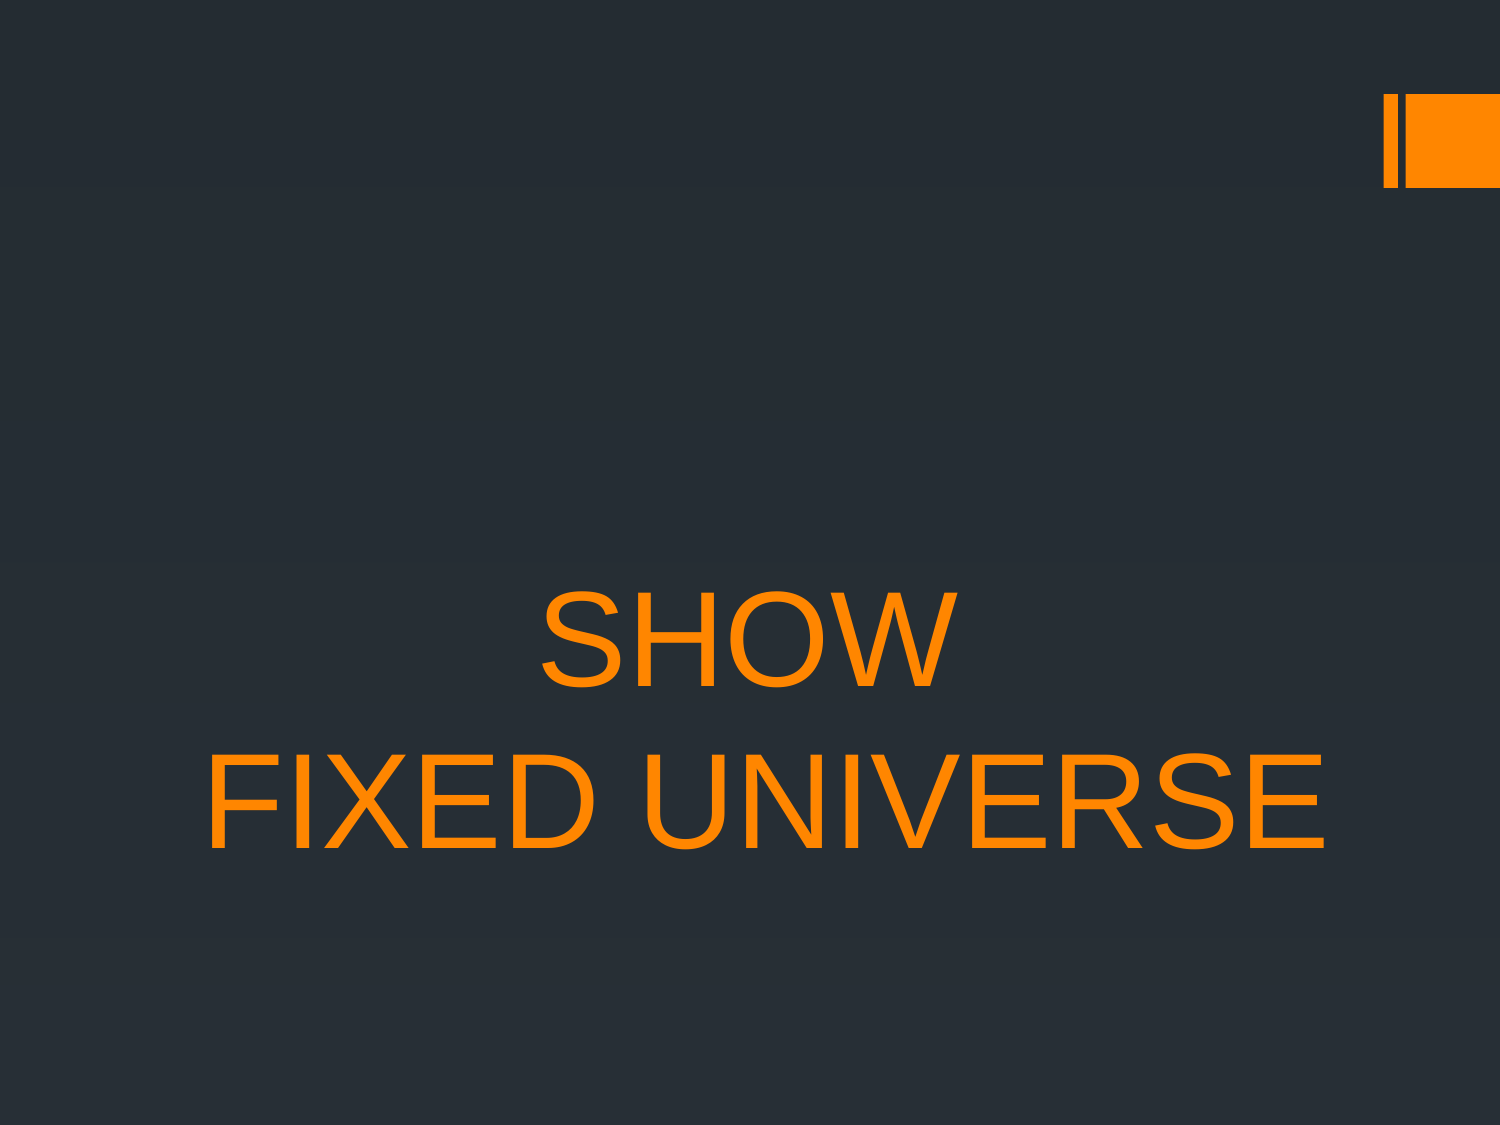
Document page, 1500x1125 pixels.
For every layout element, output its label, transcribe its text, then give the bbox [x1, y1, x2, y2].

title SHOW FIXED UNIVERSE [147, 397, 1348, 884]
